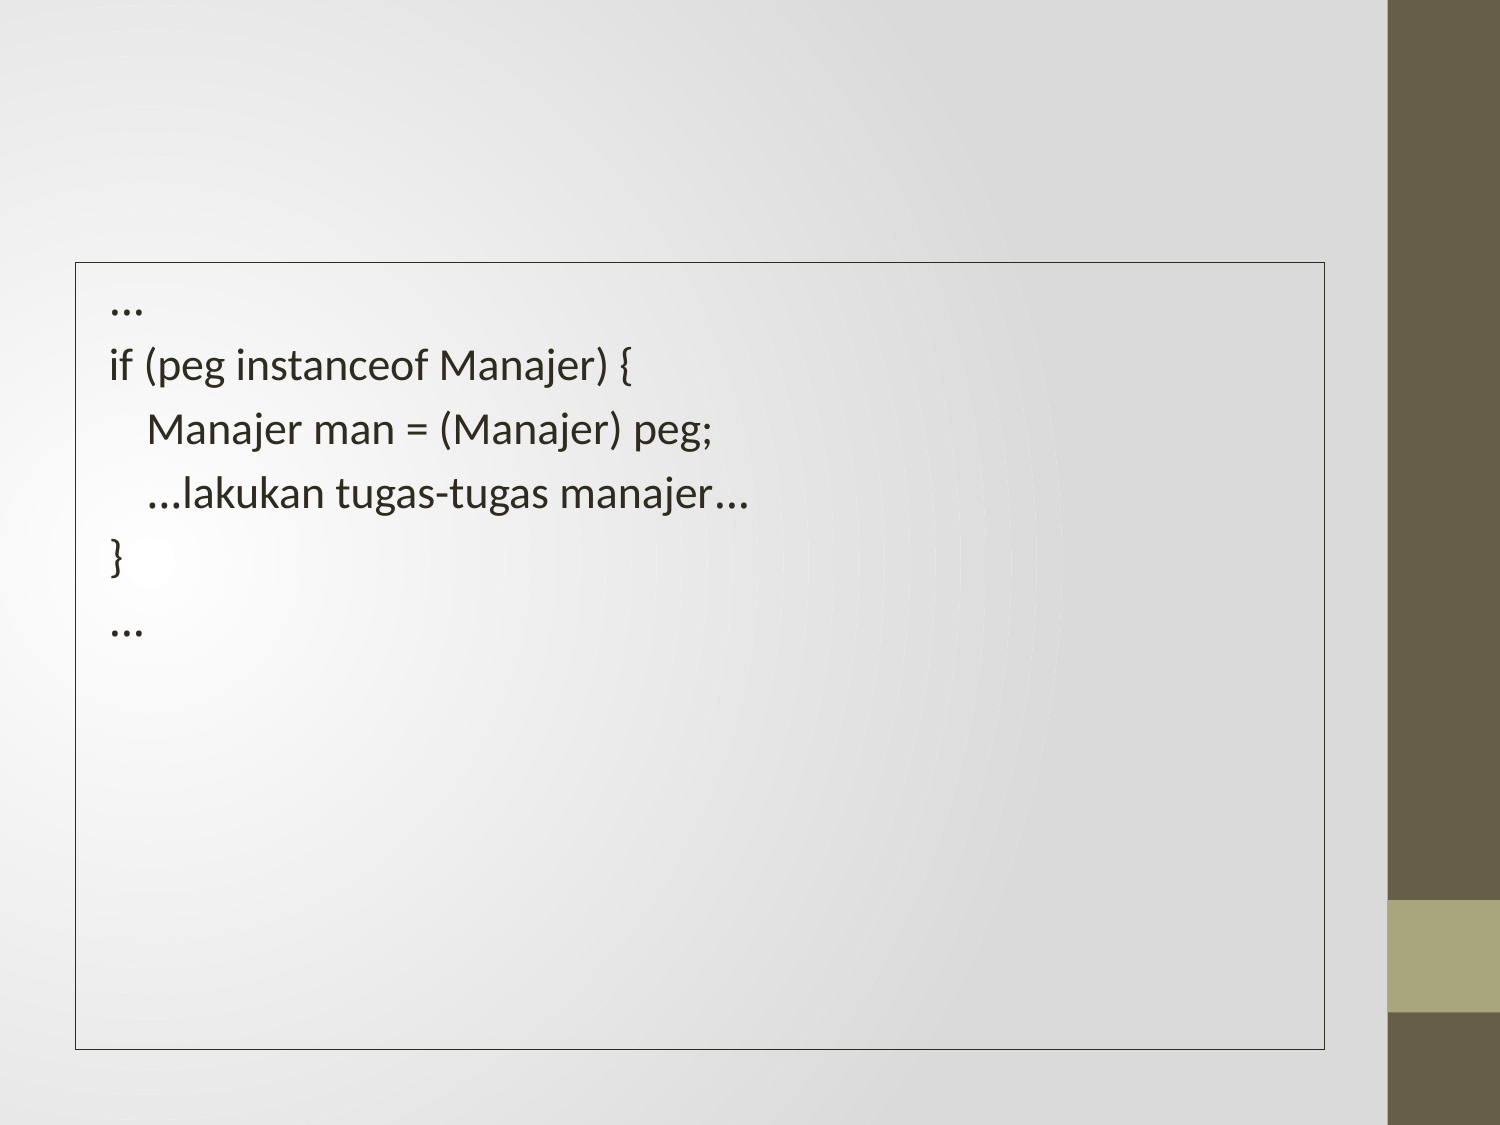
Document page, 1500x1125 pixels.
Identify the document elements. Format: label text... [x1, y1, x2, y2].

list … if (peg instanceof Manajer) { Manajer man = (Manajer) peg; …lakukan tugas-tugas manajer… } … [75, 262, 1325, 1050]
